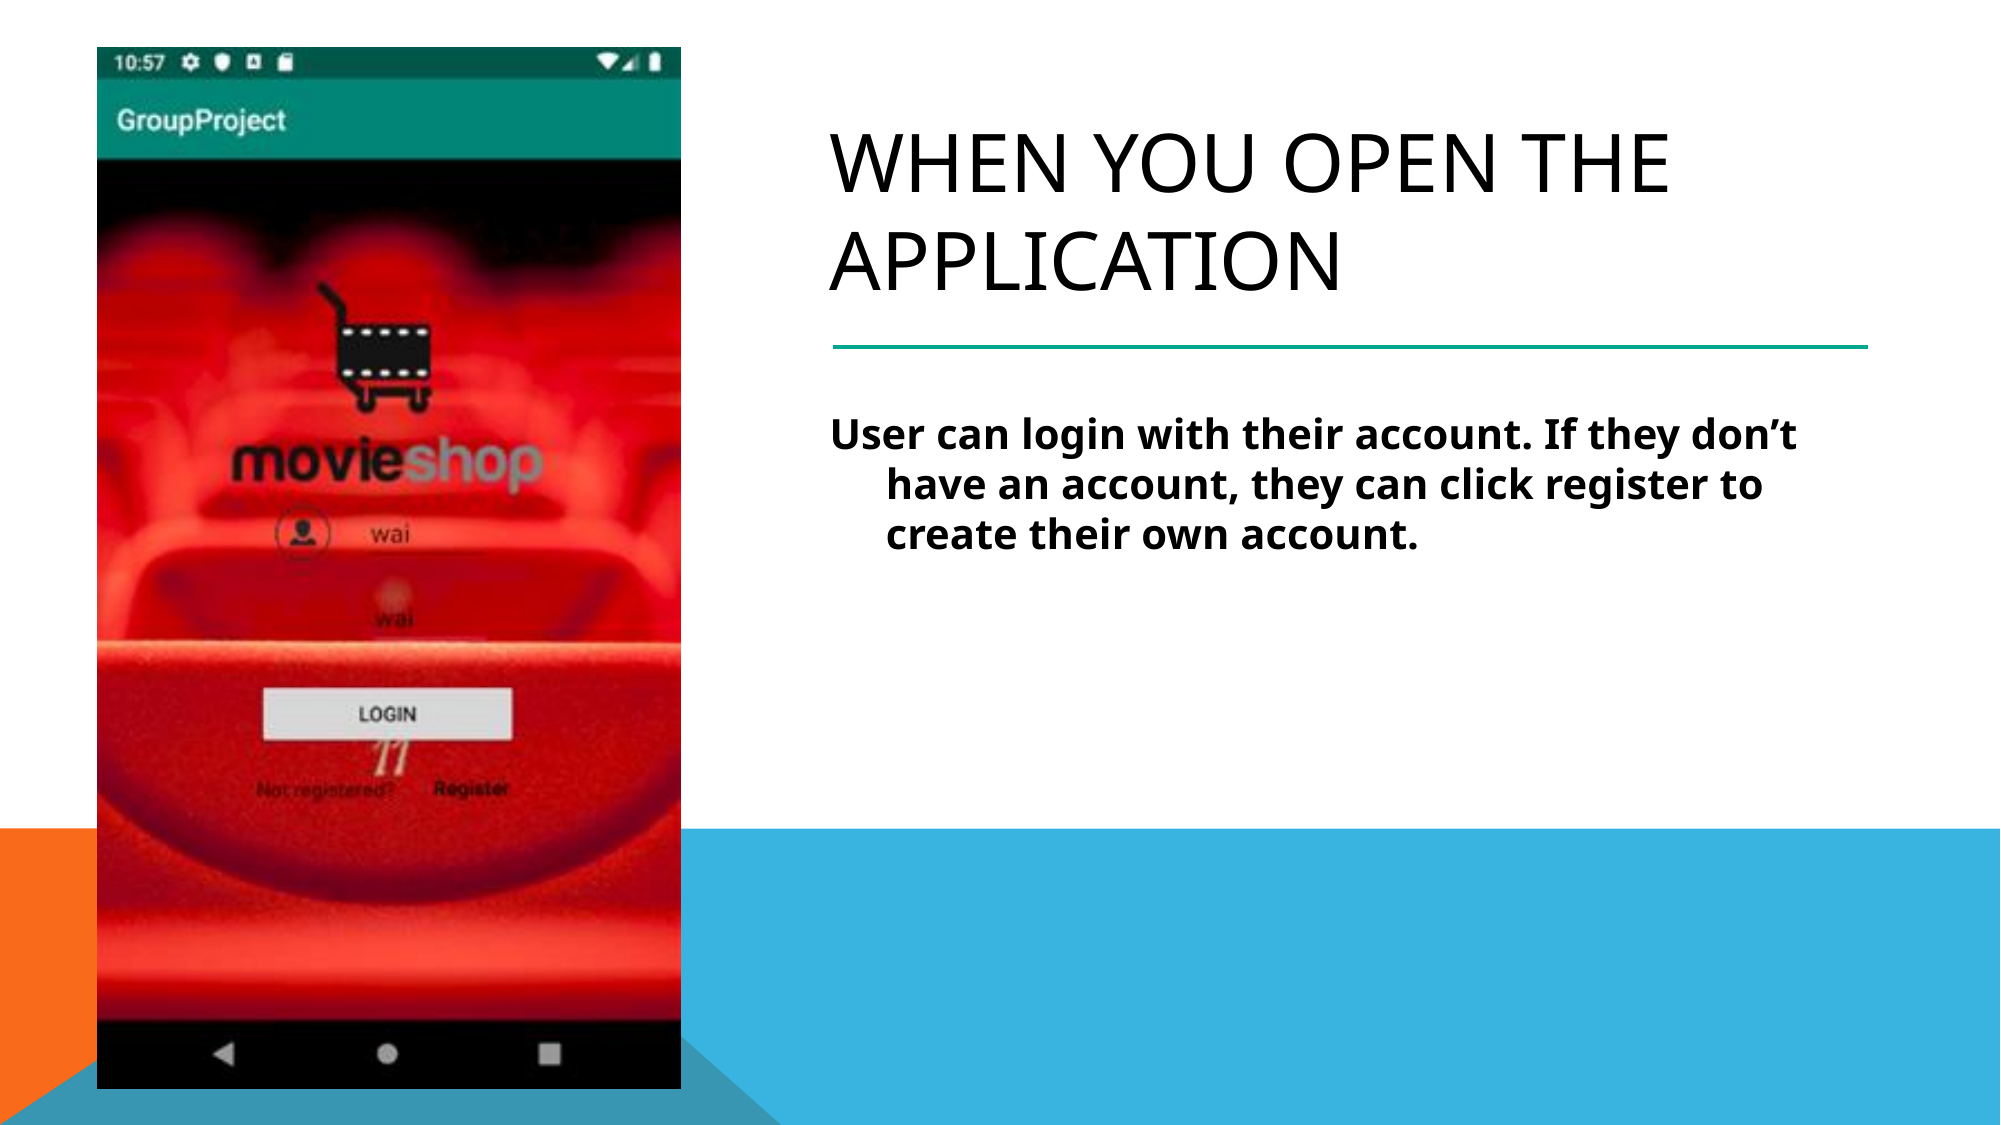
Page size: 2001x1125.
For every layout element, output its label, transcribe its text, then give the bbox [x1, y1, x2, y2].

list User can login with their account. If they don’t have an account, they can click register to create their own account. [814, 399, 1895, 1021]
title When you open the application [814, 103, 1895, 315]
picture [96, 46, 681, 1090]
